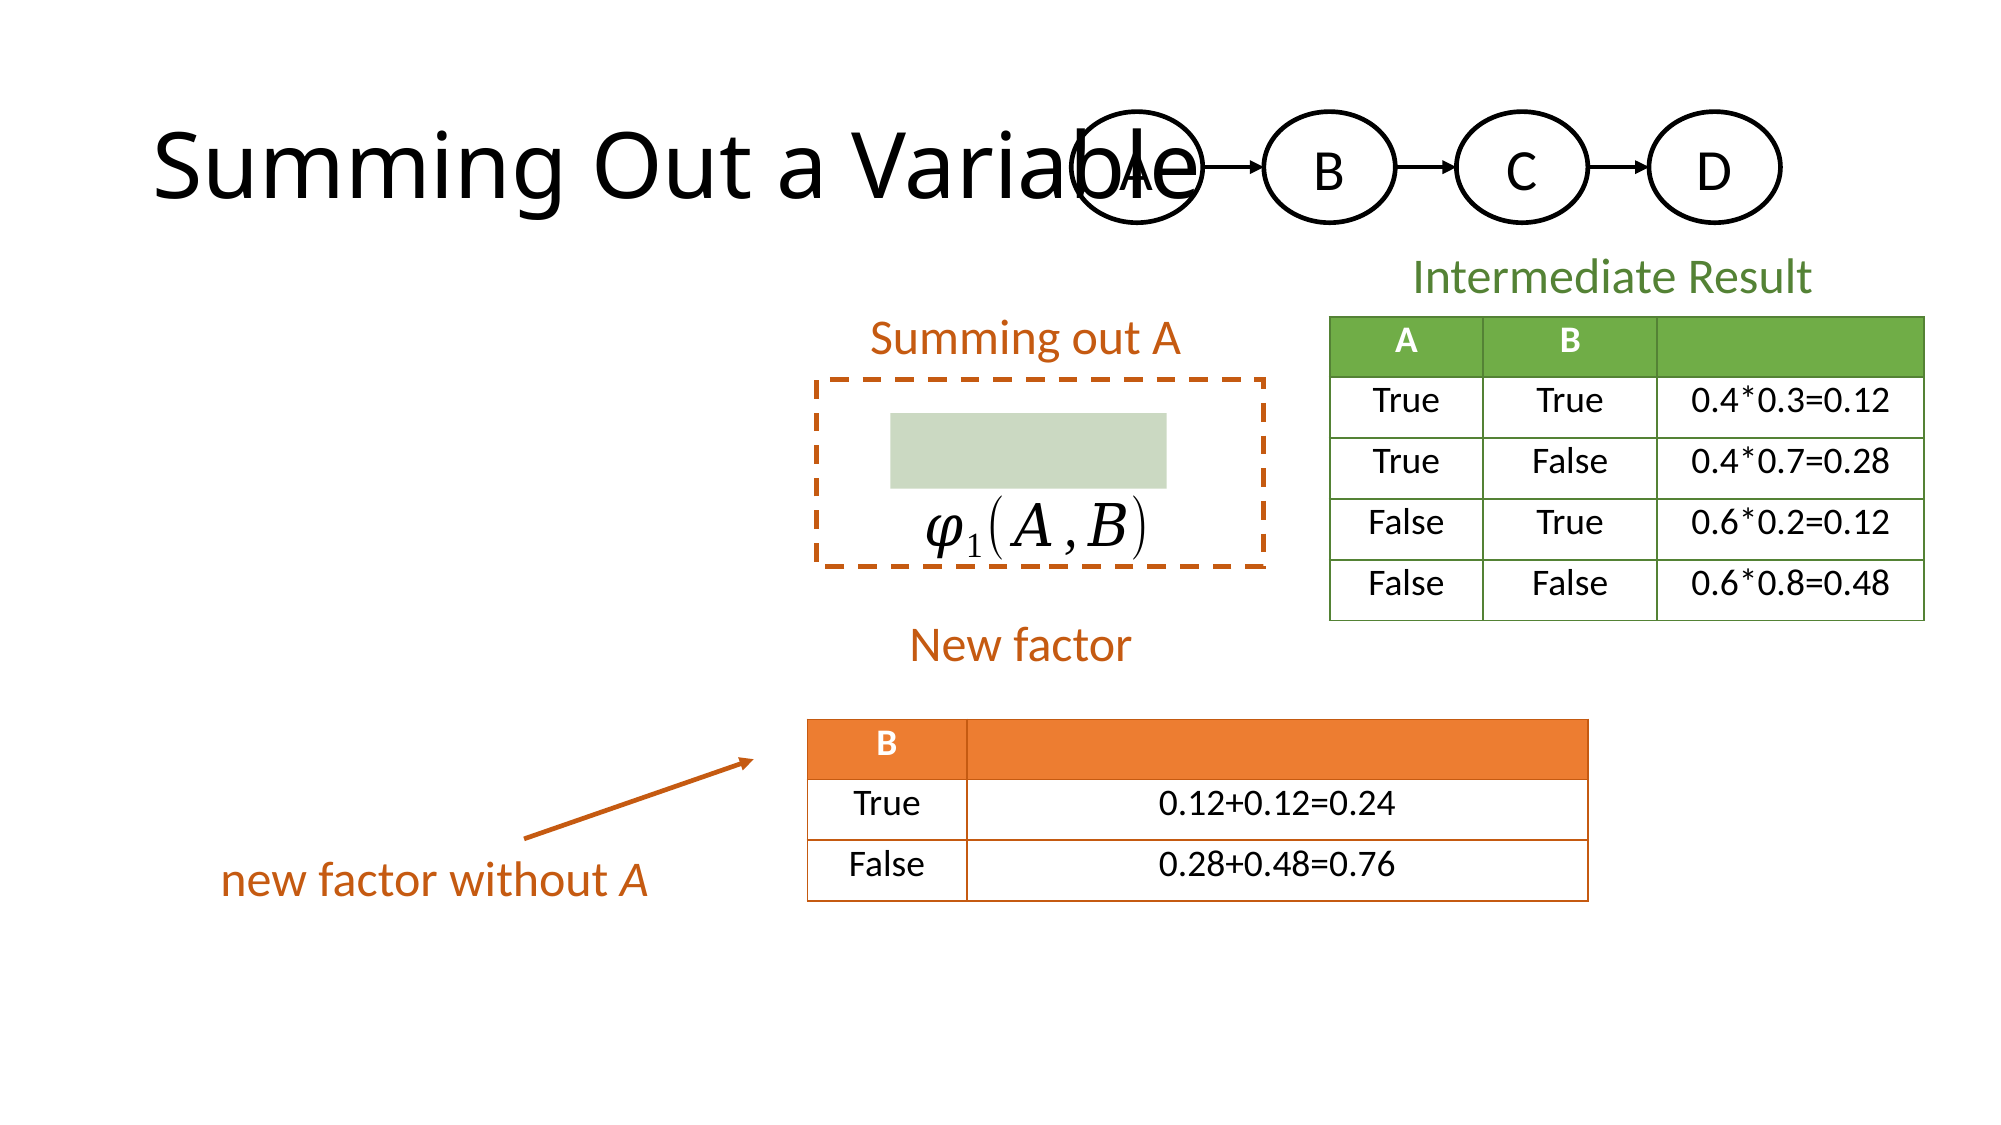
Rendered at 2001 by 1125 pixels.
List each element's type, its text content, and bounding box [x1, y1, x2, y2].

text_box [523, 759, 754, 839]
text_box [1071, 111, 1781, 223]
text_box Summing out A [855, 297, 1197, 372]
title Summing Out a Variable [137, 59, 1863, 278]
text_box new factor without A [205, 838, 767, 914]
text_box [815, 379, 1265, 568]
